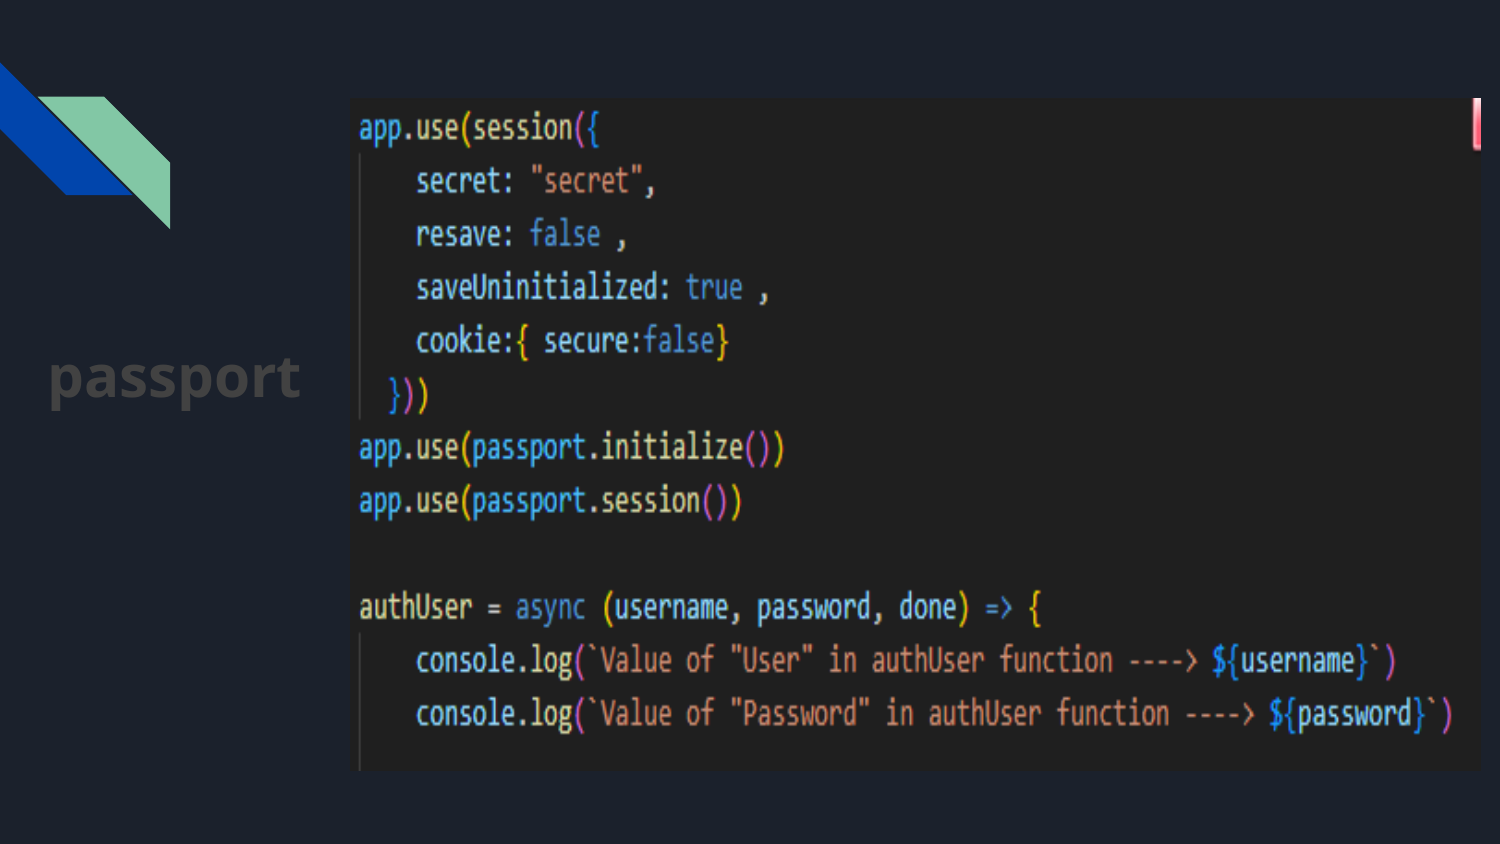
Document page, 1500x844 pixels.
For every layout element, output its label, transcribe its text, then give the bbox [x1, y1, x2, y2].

picture [350, 98, 1482, 772]
title passport [32, 320, 322, 471]
